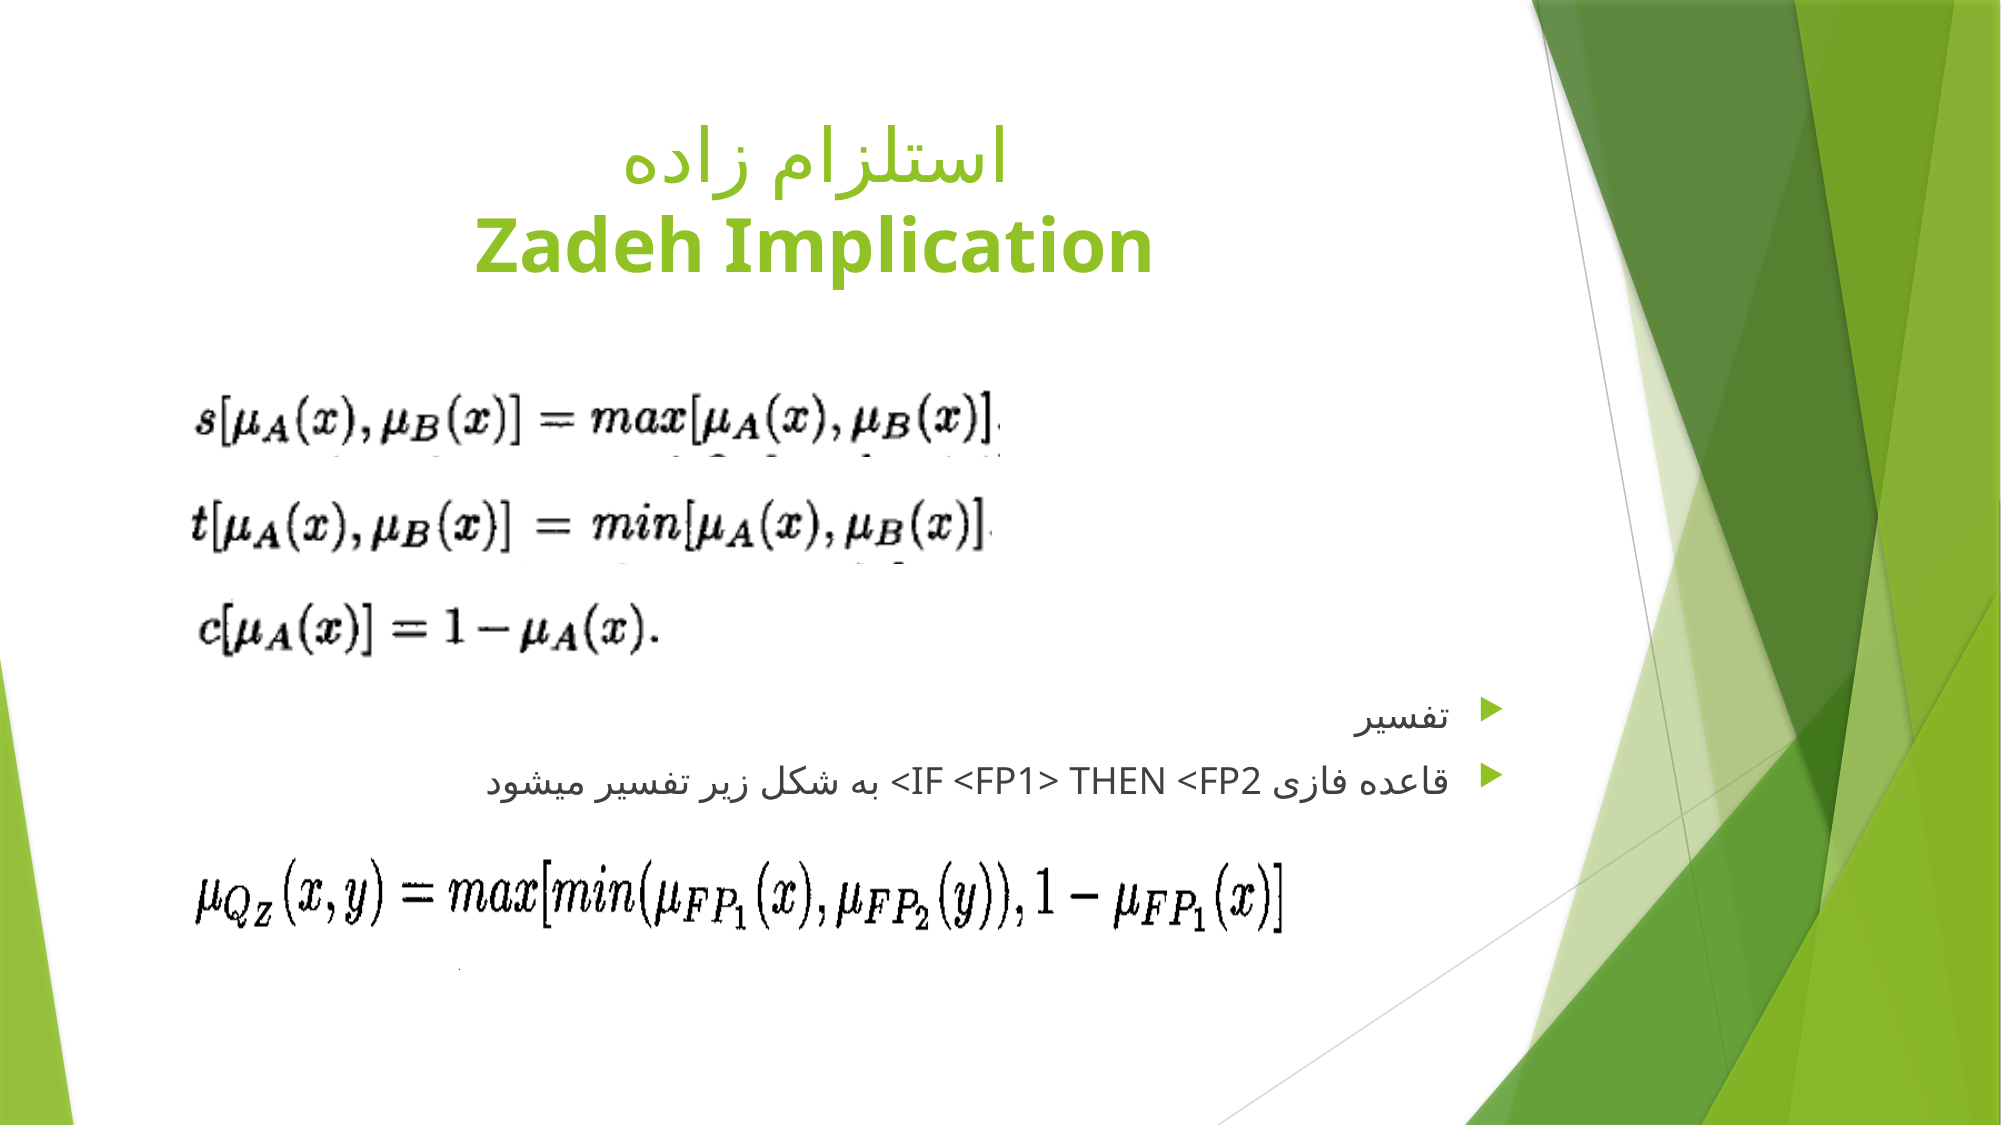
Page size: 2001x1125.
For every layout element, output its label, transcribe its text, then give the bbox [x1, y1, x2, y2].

title استلزام زاده Zadeh Implication [111, 99, 1522, 317]
picture [190, 581, 659, 660]
picture [190, 836, 1296, 970]
picture [190, 475, 993, 565]
picture [190, 372, 1001, 457]
